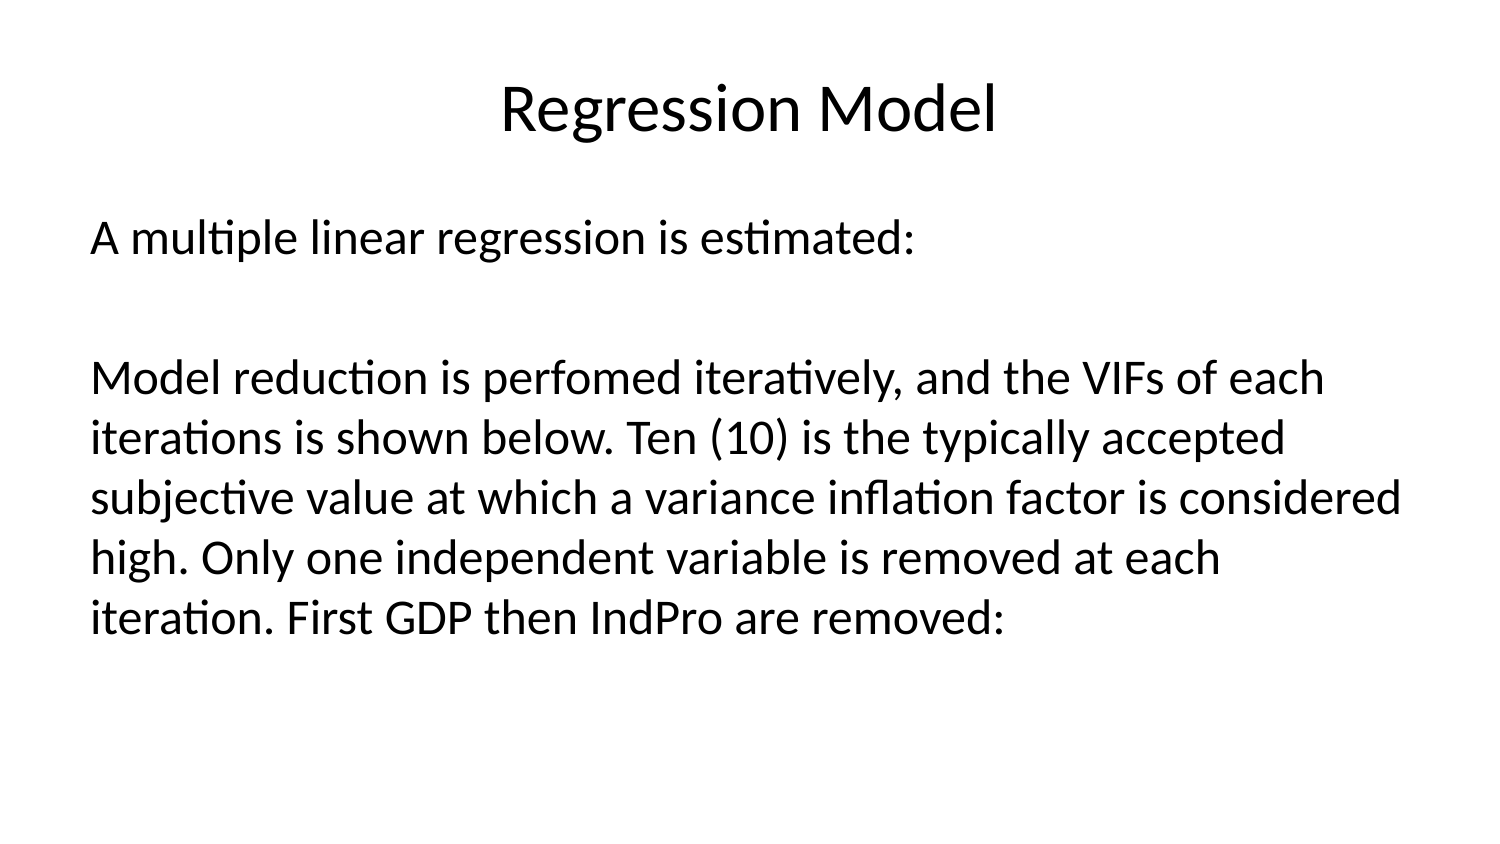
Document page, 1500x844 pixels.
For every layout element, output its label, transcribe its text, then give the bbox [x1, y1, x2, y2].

title Regression Model [75, 33, 1425, 175]
